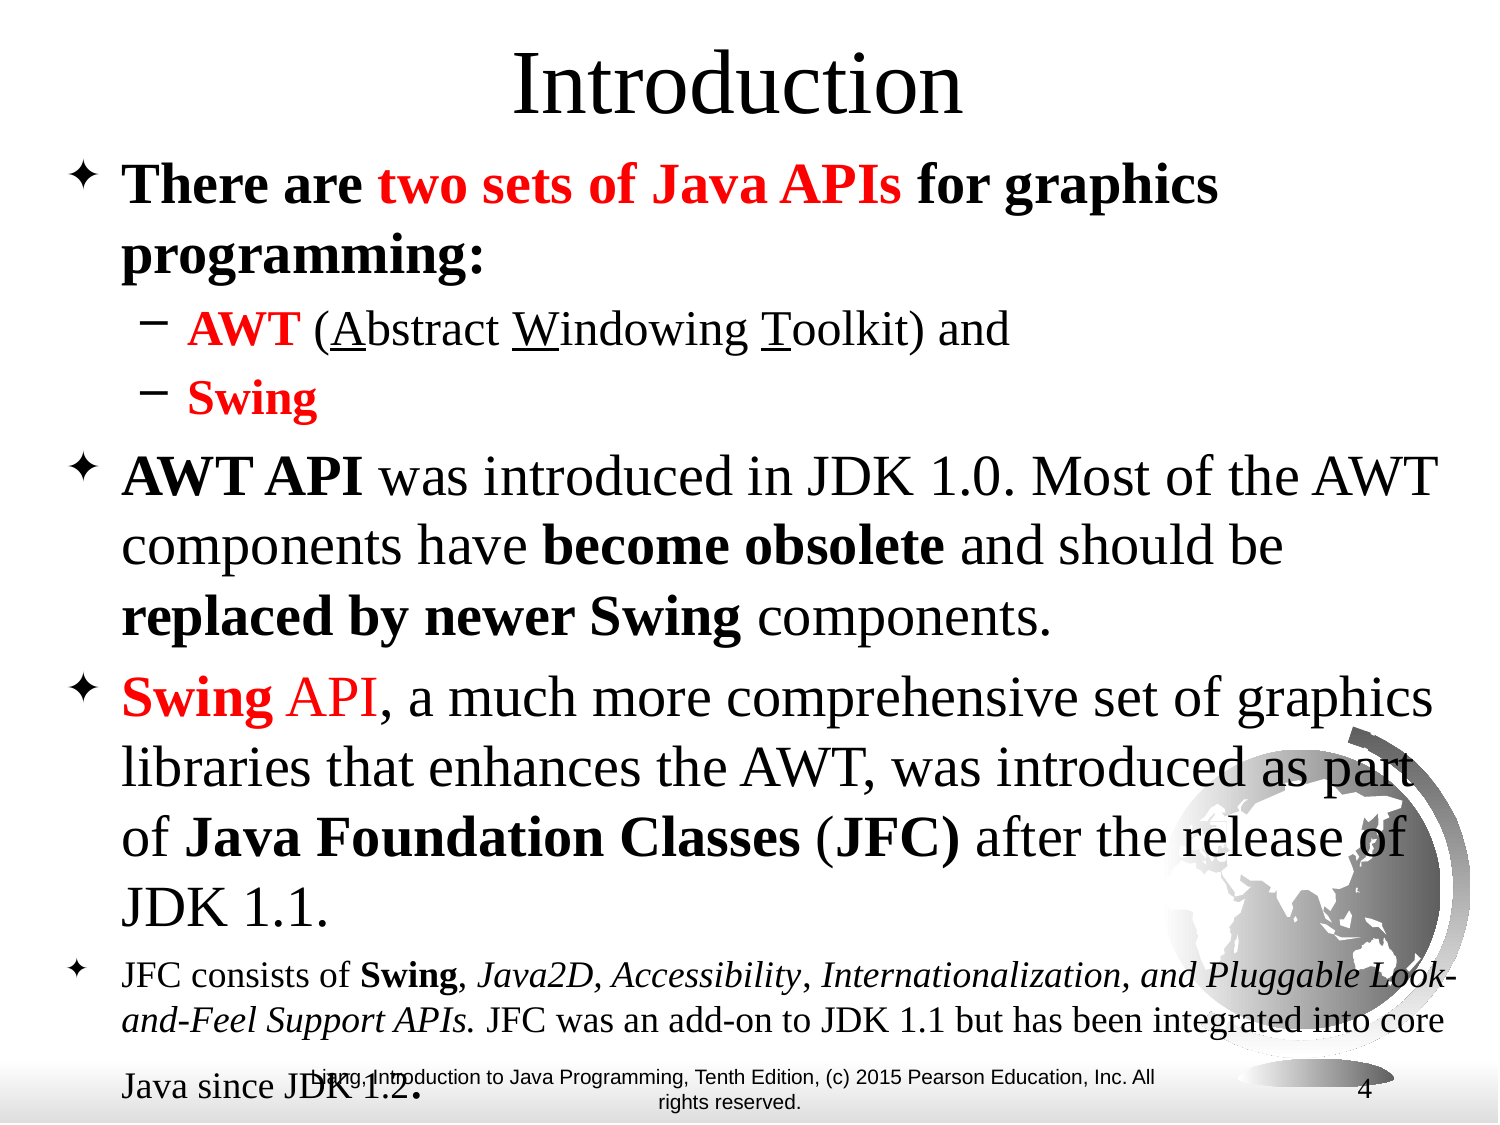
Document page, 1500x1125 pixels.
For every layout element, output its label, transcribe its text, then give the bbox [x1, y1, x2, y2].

title Introduction [112, 24, 1388, 129]
list There are two sets of Java APIs for graphics programming: AWT (Abstract Windowing Toolkit) and Swing AWT API was introduced in JDK 1.0. Most of the AWT components have become obsolete and should be replaced by newer Swing components. Swing API, a much more comprehensive set of graphics libraries that enhances the AWT, was introduced as part of Java Foundation Classes (JFC) after the release of JDK 1.1. JFC consists of Swing, Java2D, Accessibility, Internationalization, and Pluggable Look-and-Feel Support APIs. JFC was an add-on to JDK 1.1 but has been integrated into core Java since JDK 1.2. [50, 137, 1475, 1125]
slide_number 4 [1074, 1049, 1388, 1125]
